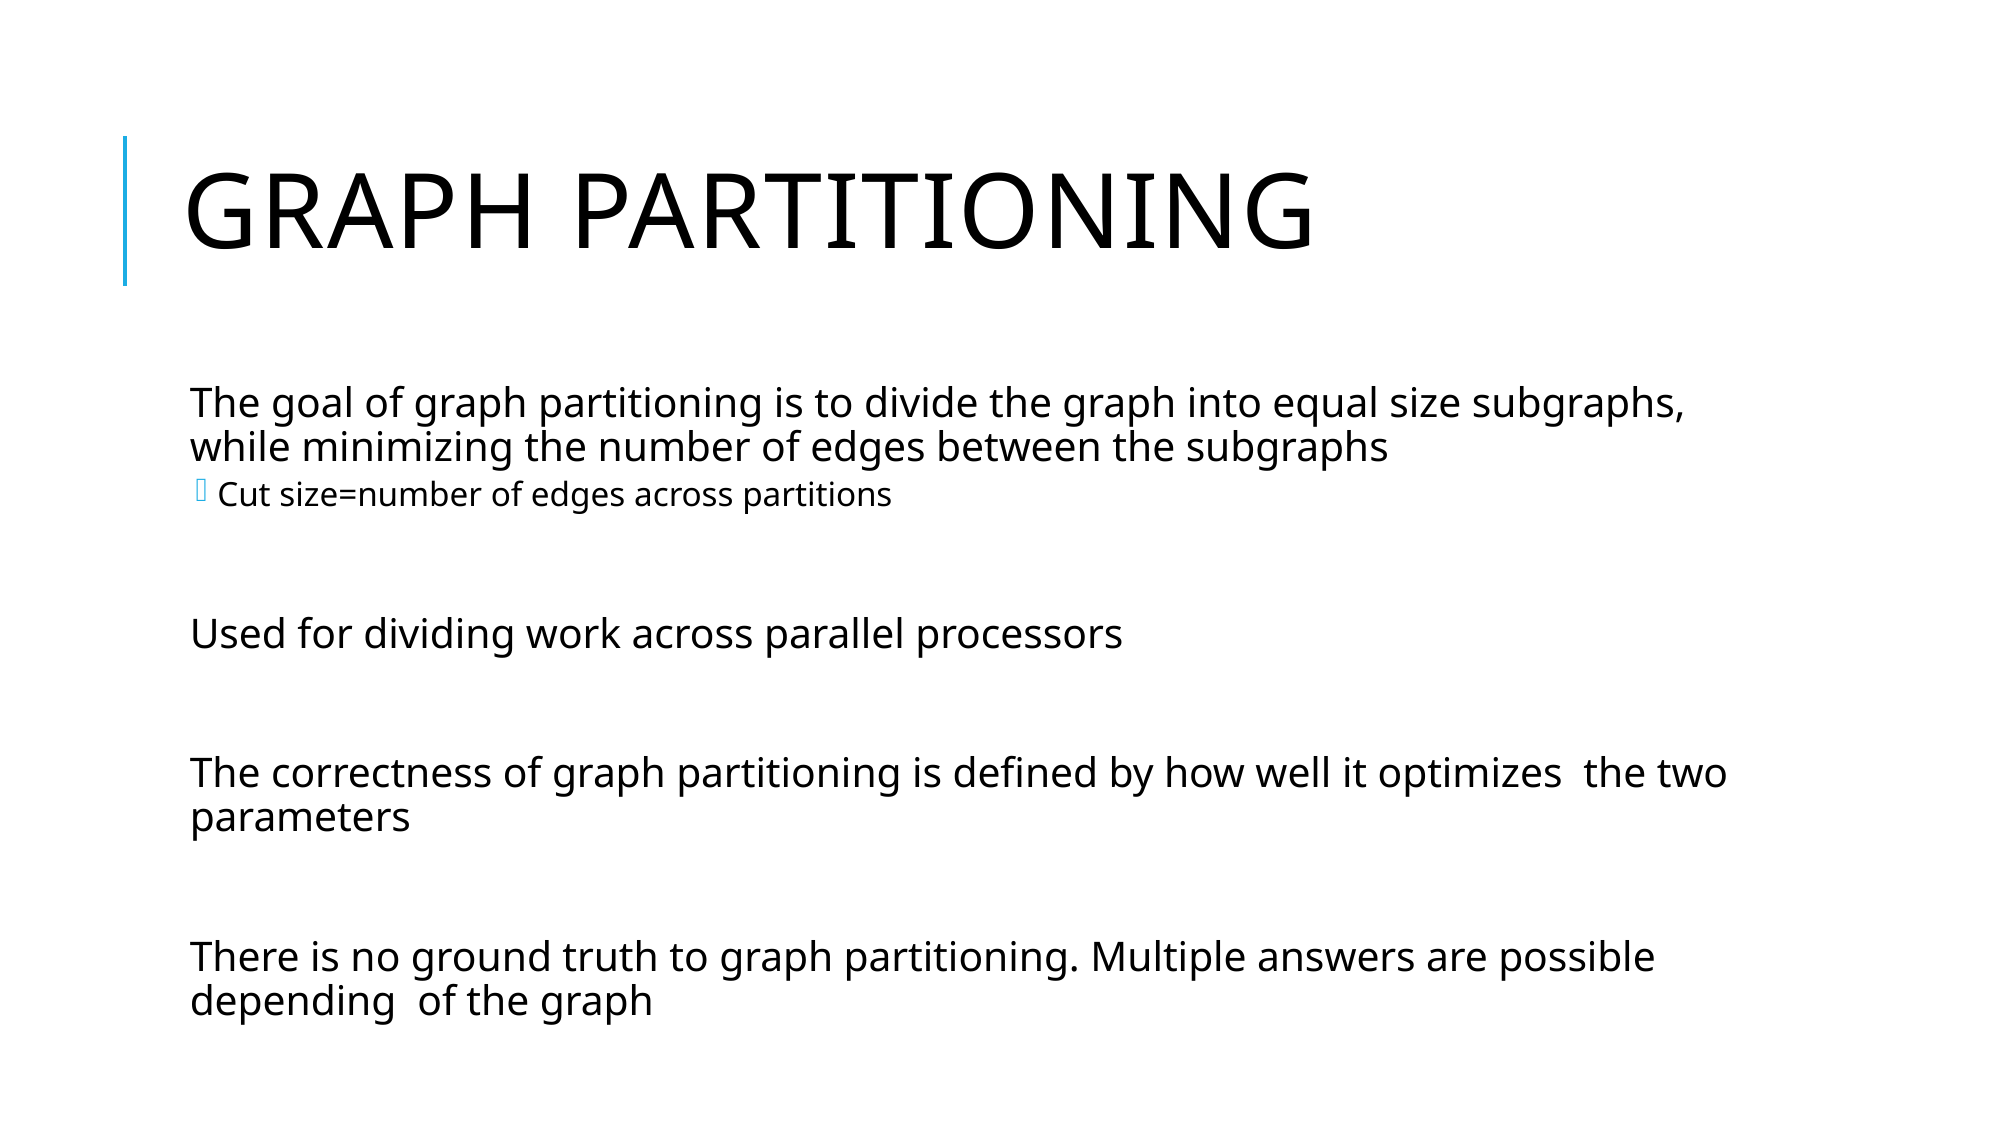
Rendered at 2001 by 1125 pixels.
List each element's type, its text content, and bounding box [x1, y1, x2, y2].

list The goal of graph partitioning is to divide the graph into equal size subgraphs, while minimizing the number of edges between the subgraphs Cut size=number of edges across partitions Used for dividing work across parallel processors The correctness of graph partitioning is defined by how well it optimizes the two parameters There is no ground truth to graph partitioning. Multiple answers are possible depending of the graph [168, 375, 1763, 1035]
title Graph Partitioning [168, 96, 1763, 342]
